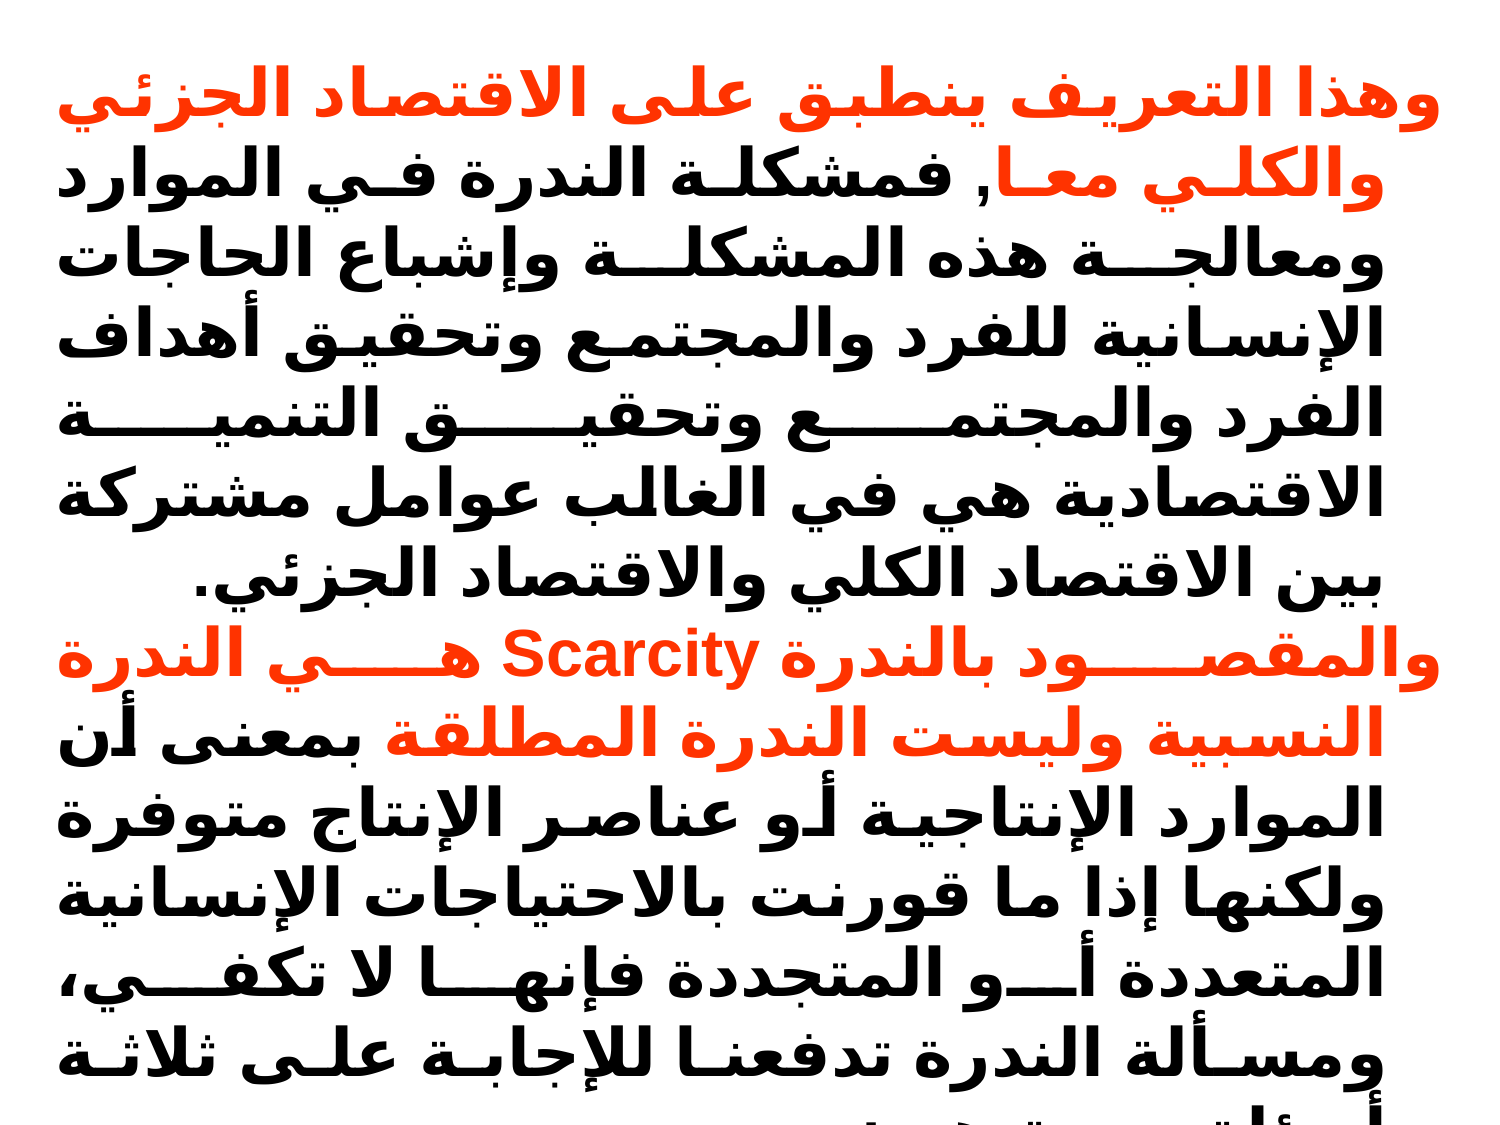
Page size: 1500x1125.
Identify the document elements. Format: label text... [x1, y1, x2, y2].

text_box وهذا التعريف ينطبق على الاقتصاد الجزئي والكلي معا, فمشكلة الندرة في الموارد ومعالجة هذه المشكلة وإشباع الحاجات الإنسانية للفرد والمجتمع وتحقيق أهداف الفرد والمجتمع وتحقيق التنمية الاقتصادية هي في الغالب عوامل مشتركة بين الاقتصاد الكلي والاقتصاد الجزئي. والمقصود بالندرة Scarcity هي الندرة النسبية وليست الندرة المطلقة بمعنى أن الموارد الإنتاجية أو عناصر الإنتاج متوفرة ولكنها إذا ما قورنت بالاحتياجات الإنسانية المتعددة أو المتجددة فإنها لا تكفي، ومسألة الندرة تدفعنا للإجابة على ثلاثة أسئلة مهمة هي: ماذا ننتج؟ وكيف ننتج؟ ولمن ننتج؟ سواء على صعيد الفرد في الاقتصاد الجزئي أوعلى صعيد الدولة ككل في الاقتصاد الكلي. [41, 42, 1459, 1125]
